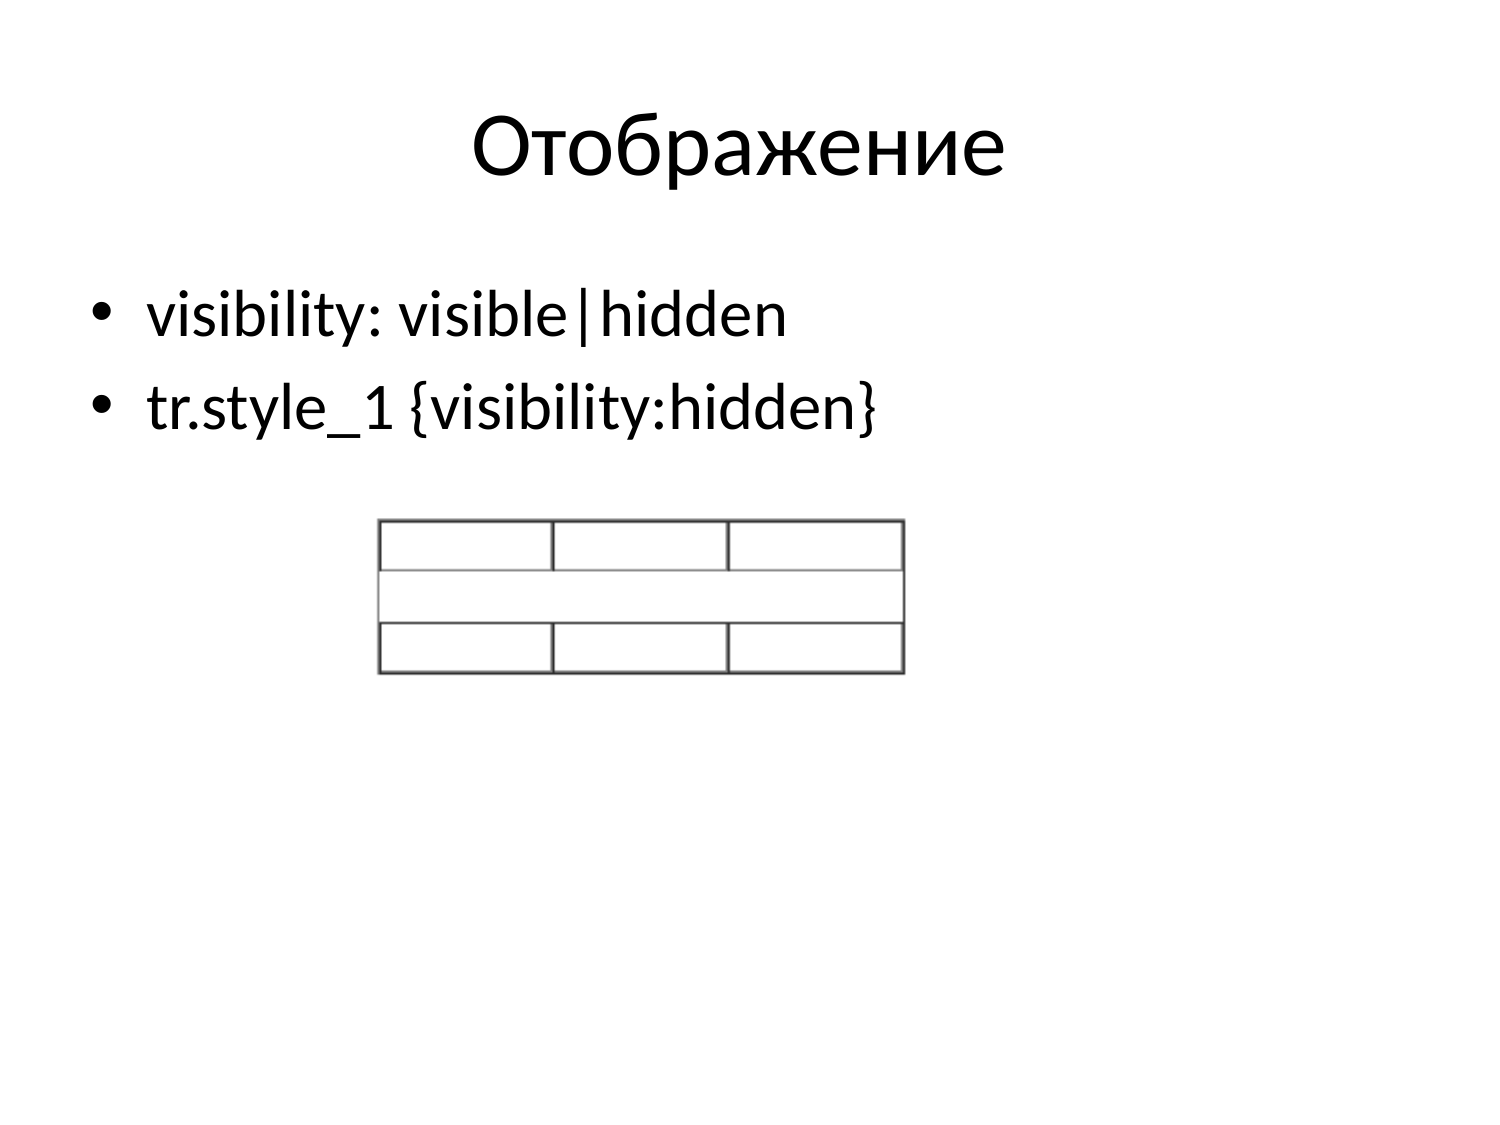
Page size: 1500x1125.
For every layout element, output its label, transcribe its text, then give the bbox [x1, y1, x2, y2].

list visibility: visible|hidden tr.style_1 {visibility:hidden} [75, 262, 1425, 1005]
picture [371, 503, 940, 681]
title Отображение [75, 45, 1425, 233]
